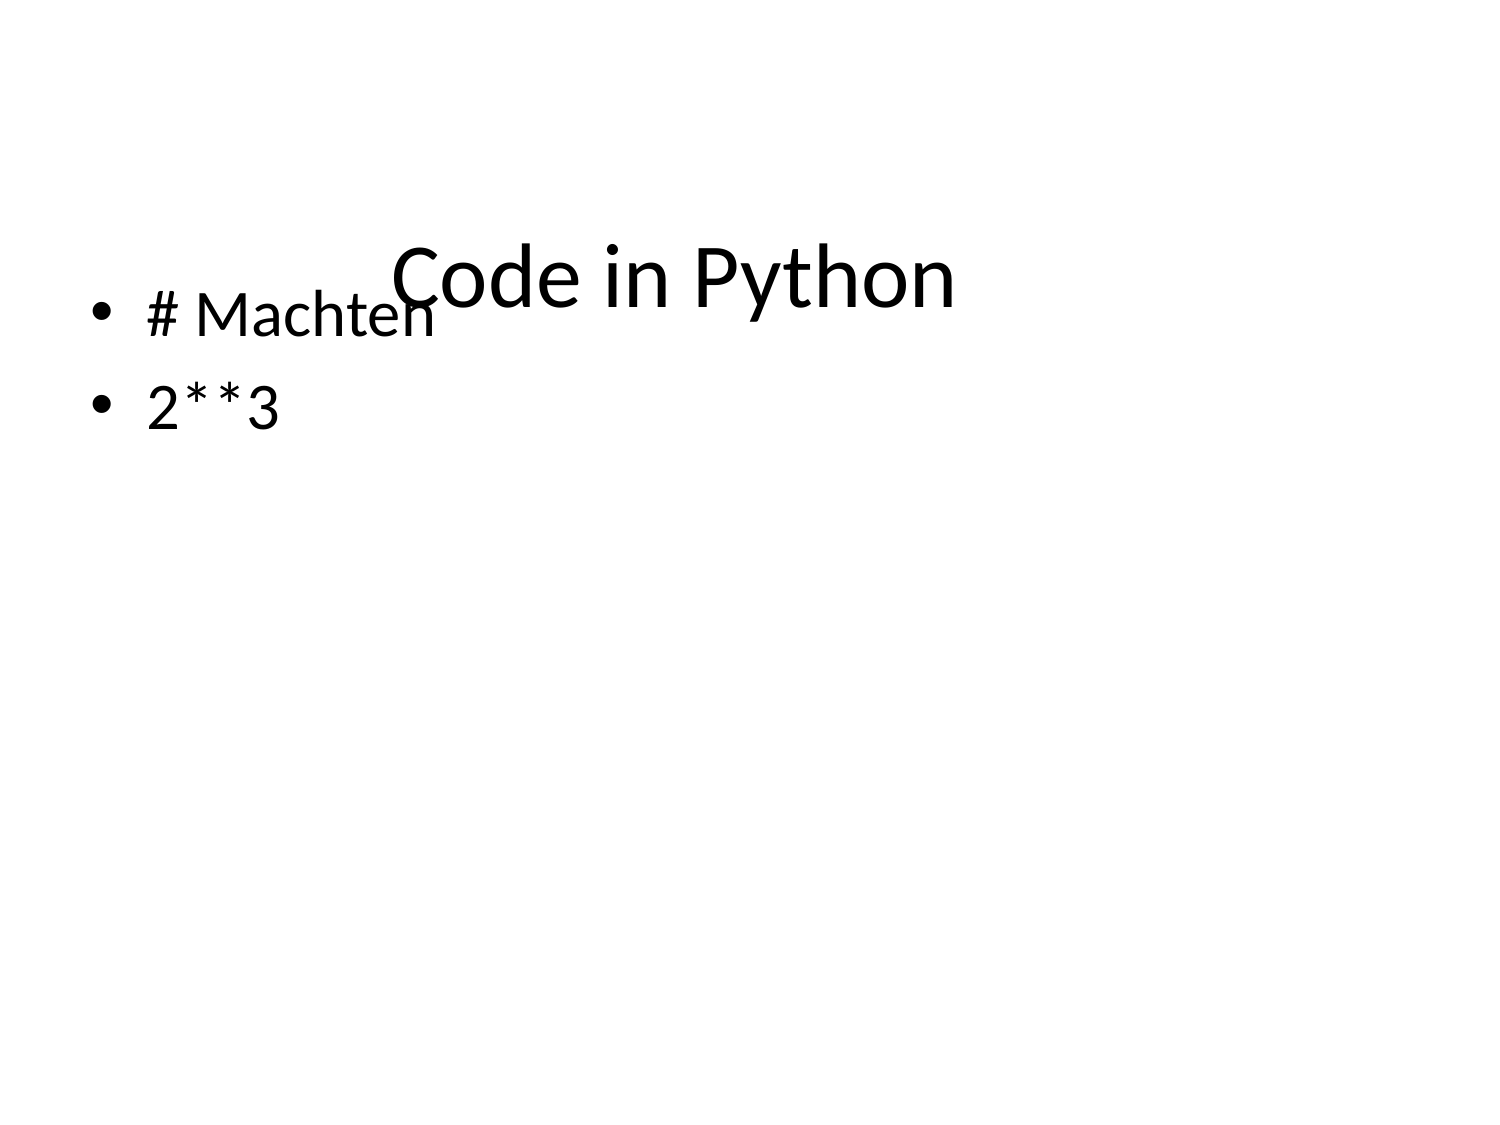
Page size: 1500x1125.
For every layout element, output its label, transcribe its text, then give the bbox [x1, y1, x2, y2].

title Code in Python [0, 177, 1350, 365]
list # Machten 2**3 [75, 262, 1425, 1005]
